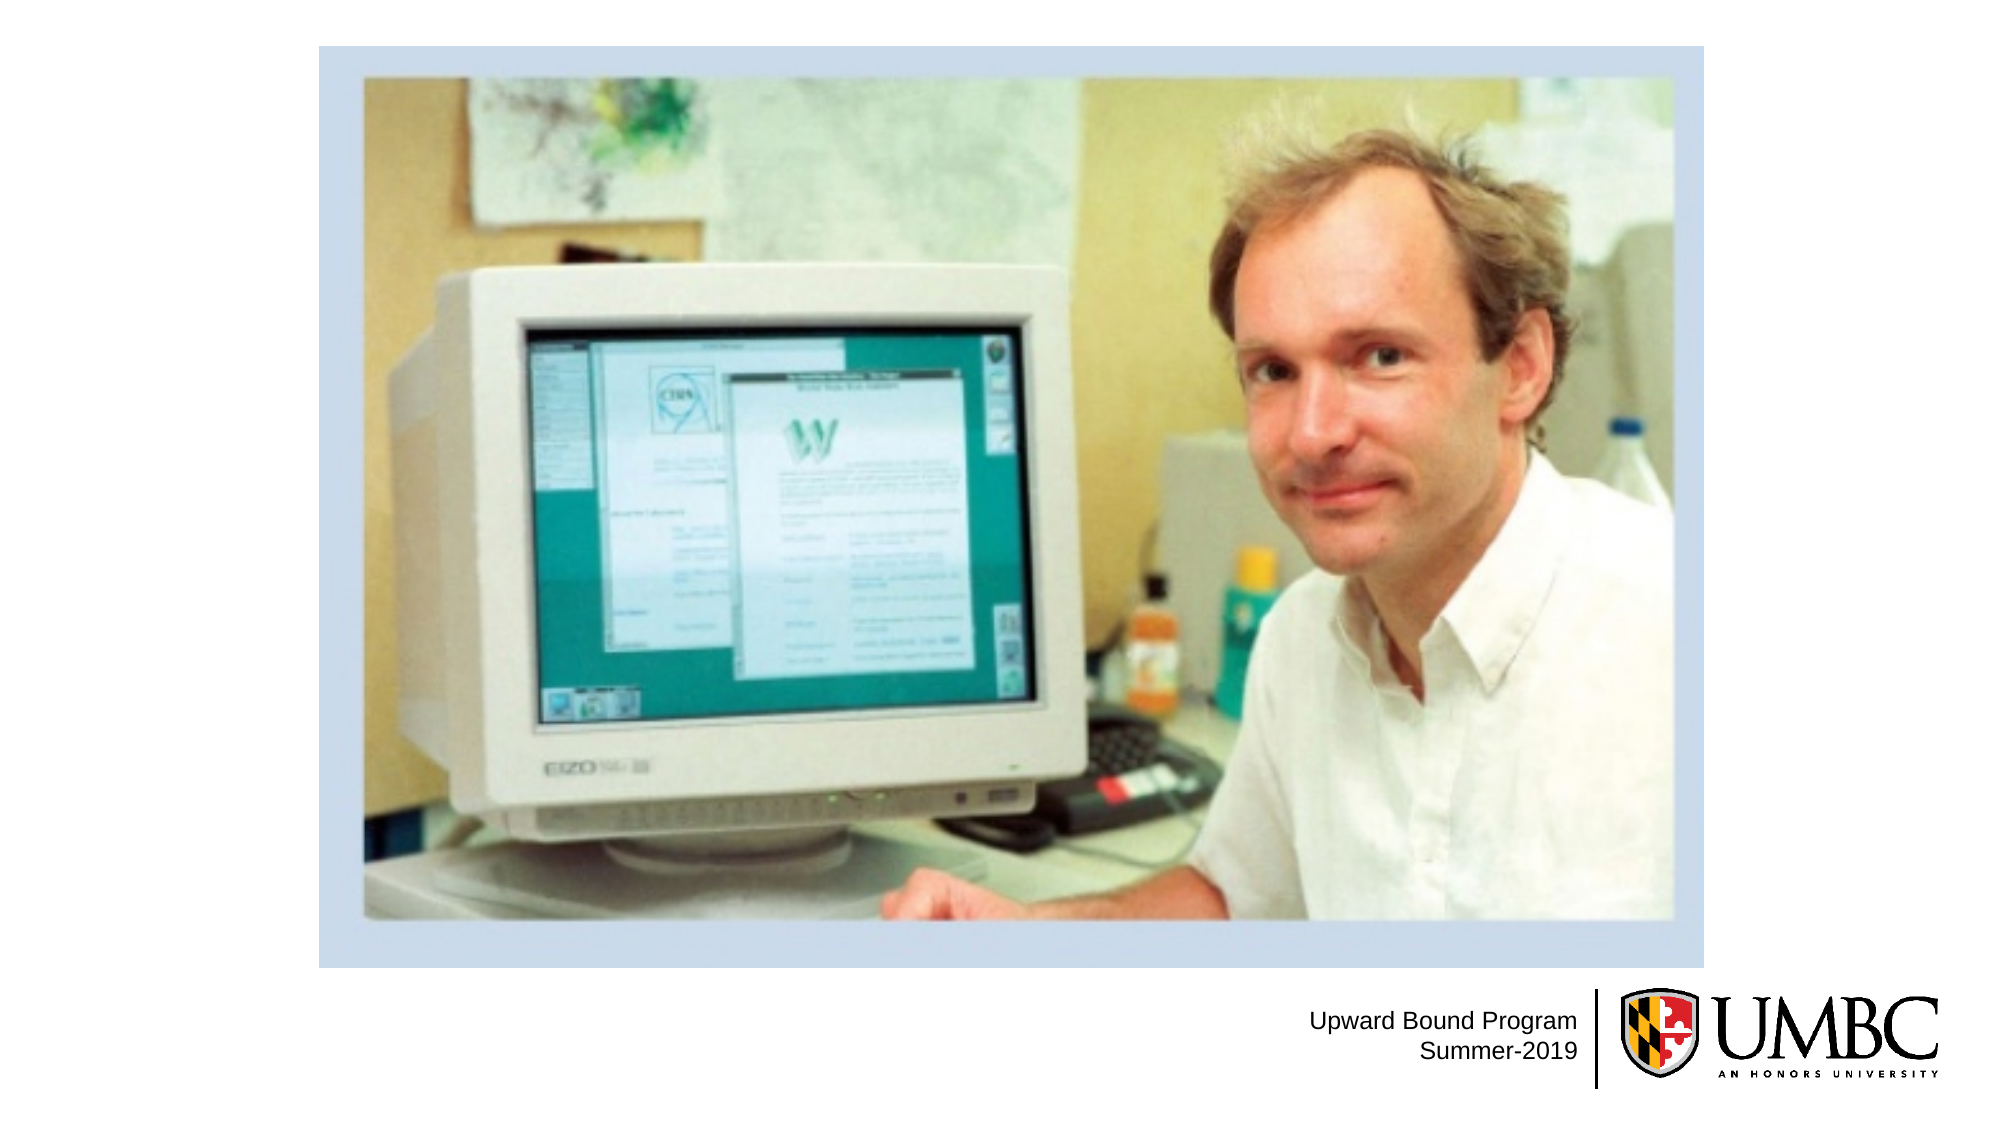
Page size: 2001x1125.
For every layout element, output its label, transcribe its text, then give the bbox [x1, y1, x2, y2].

text_box Upward Bound Program Summer-2019 [1293, 997, 1594, 1072]
picture [1621, 988, 1938, 1078]
picture [319, 46, 1704, 968]
